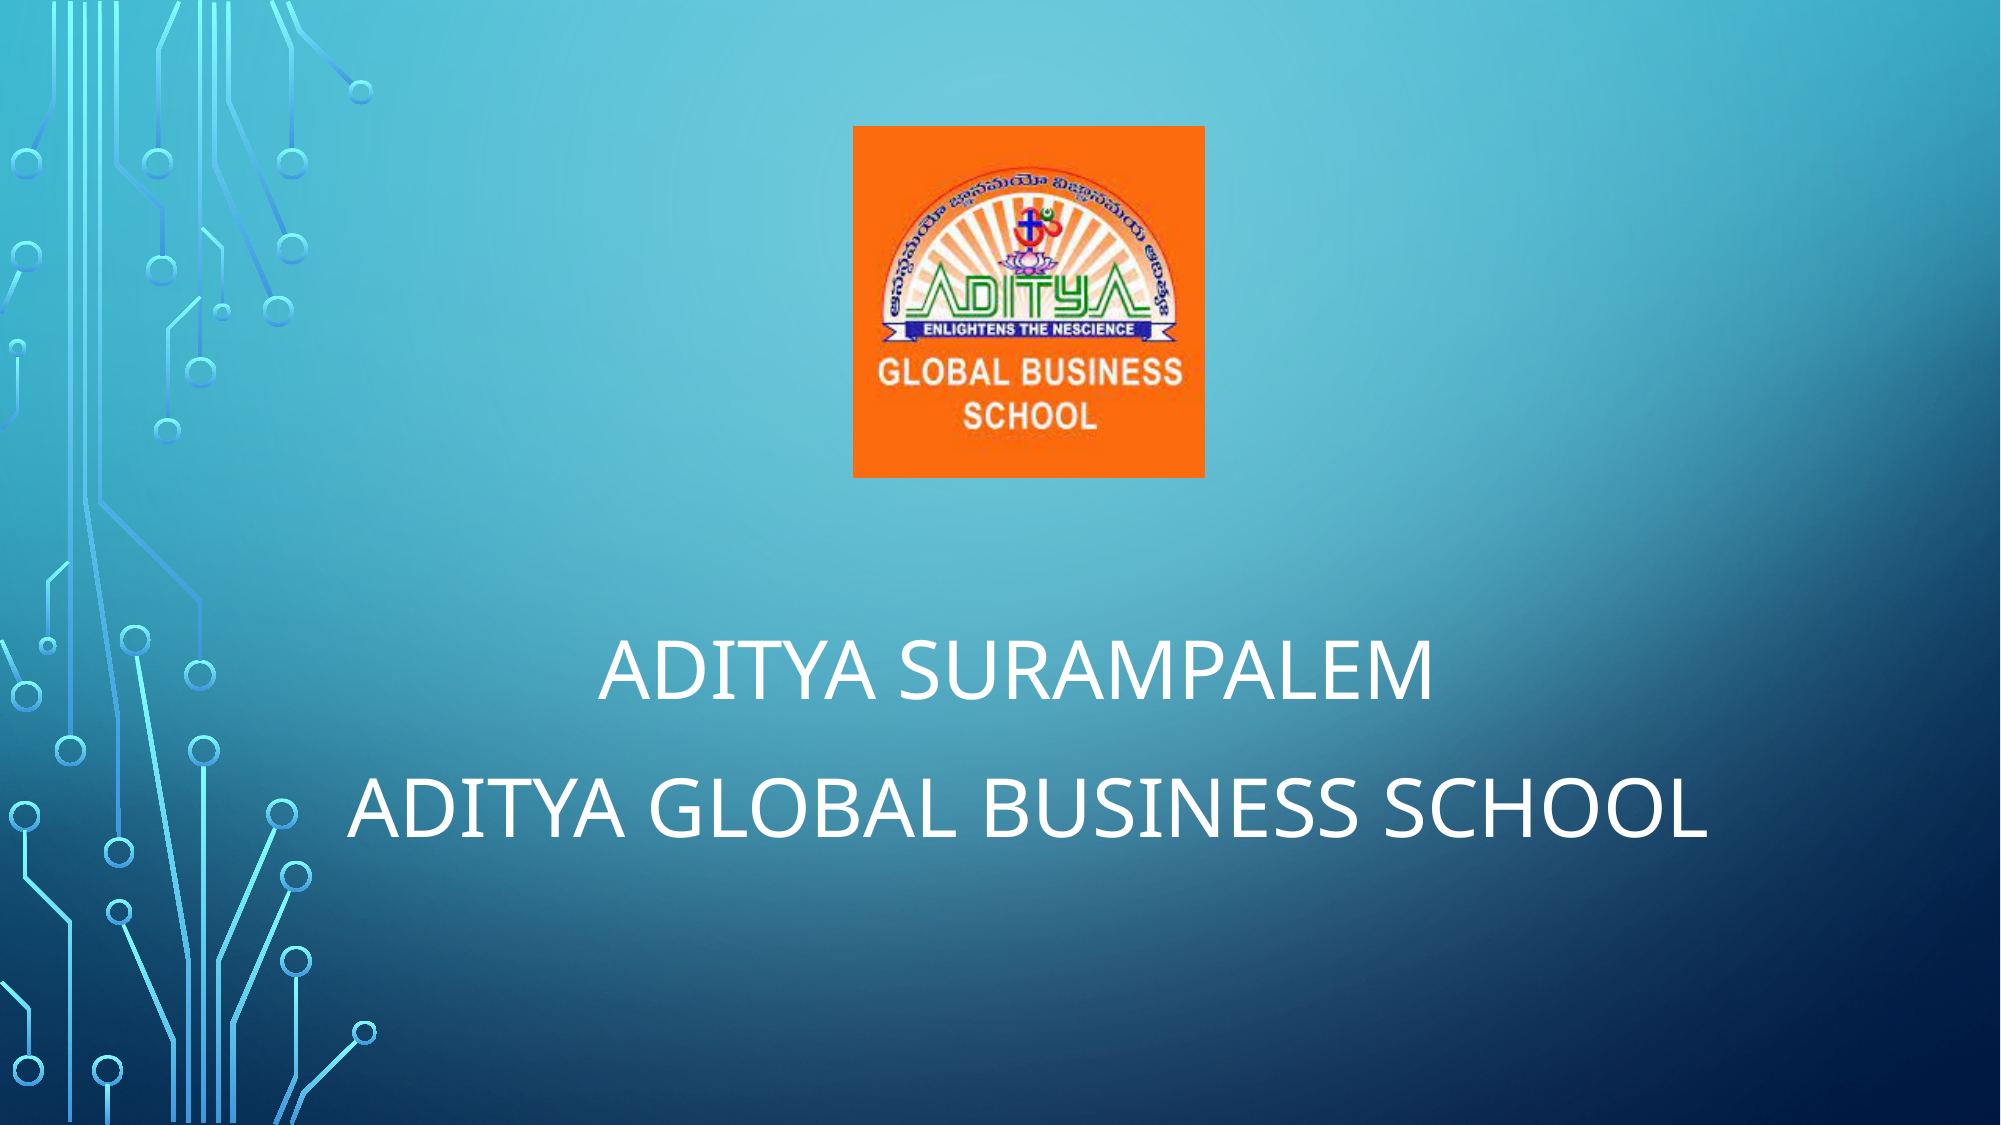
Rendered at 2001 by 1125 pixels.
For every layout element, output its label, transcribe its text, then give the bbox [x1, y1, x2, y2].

subtitle Aditya surampalem Aditya global business school [307, 590, 1750, 863]
picture [852, 126, 1205, 479]
